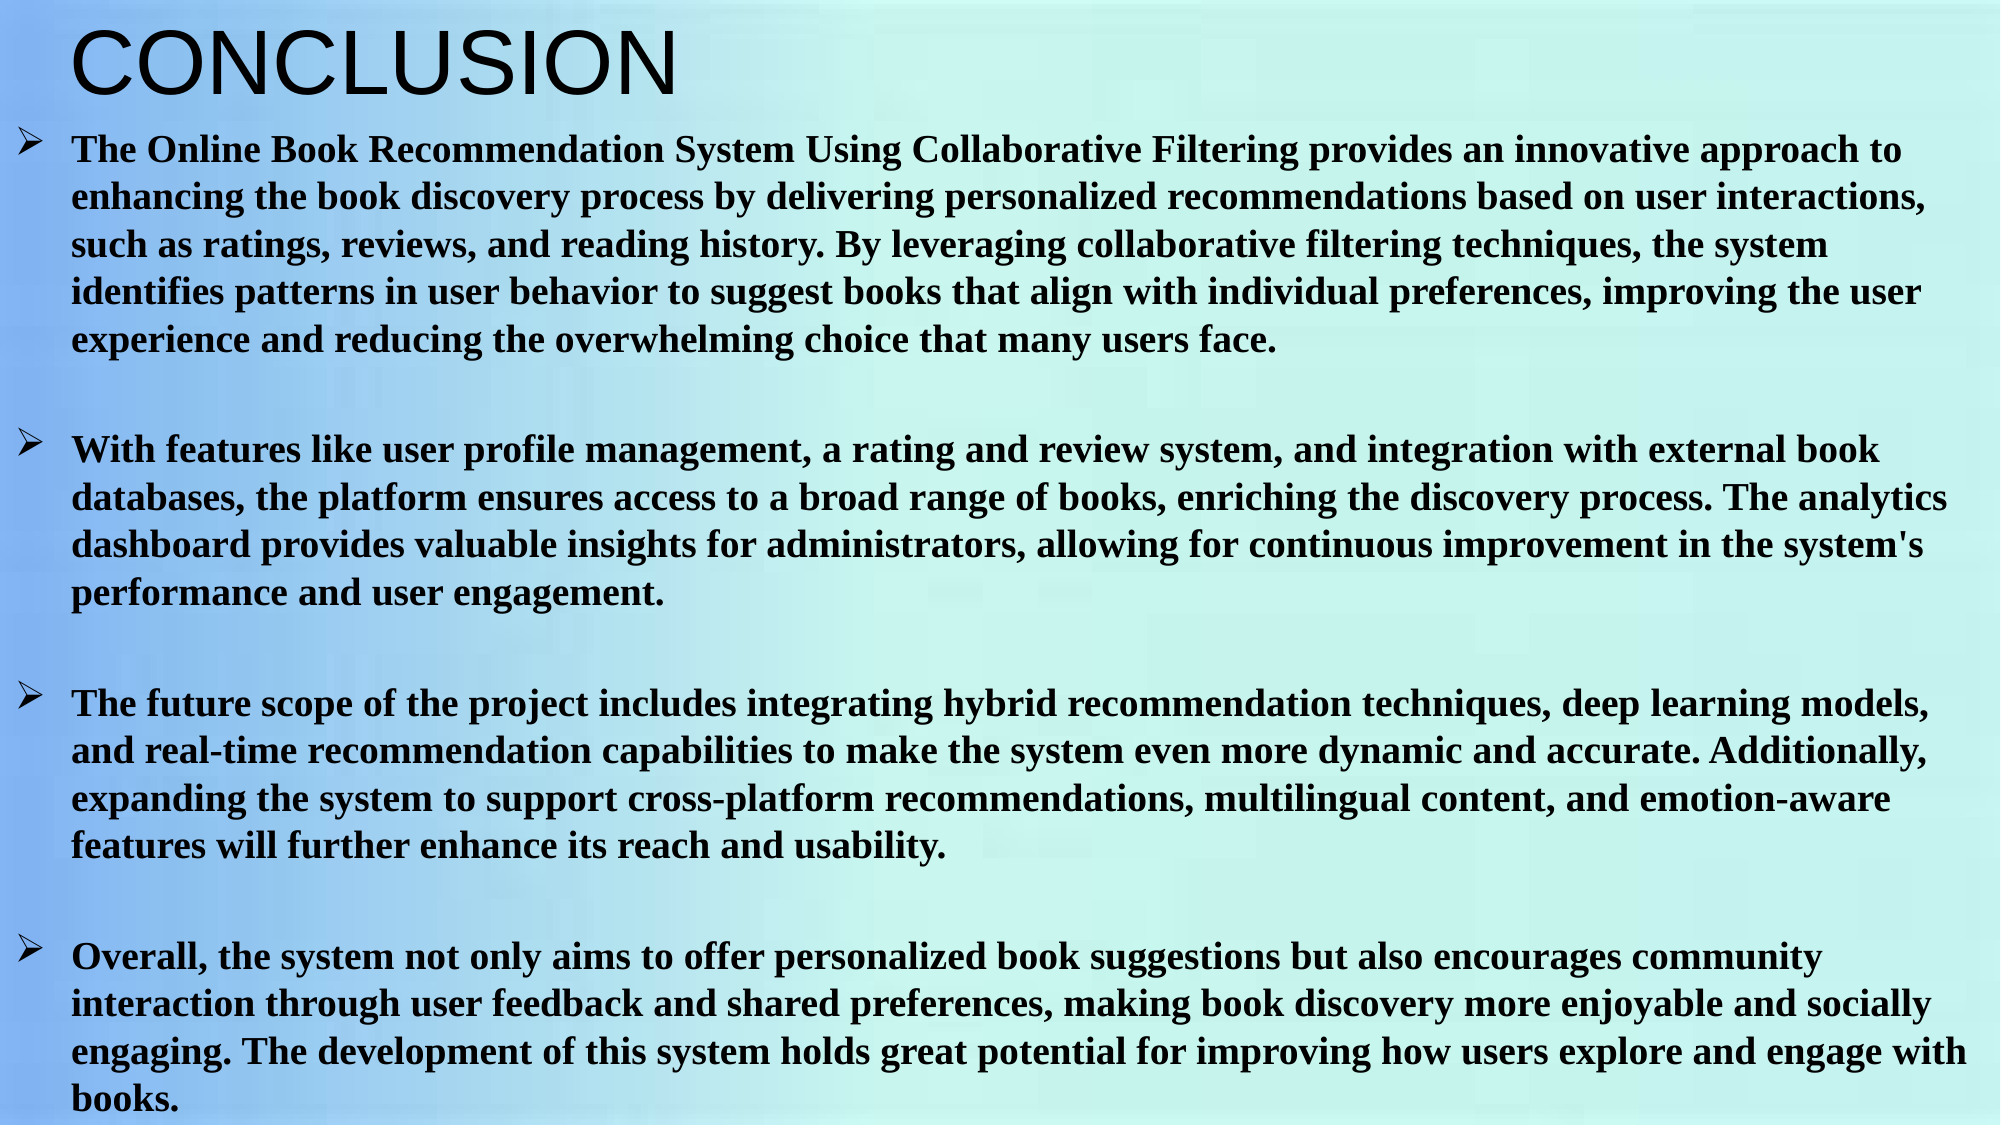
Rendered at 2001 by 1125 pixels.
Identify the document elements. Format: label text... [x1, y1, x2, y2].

list The Online Book Recommendation System Using Collaborative Filtering provides an innovative approach to enhancing the book discovery process by delivering personalized recommendations based on user interactions, such as ratings, reviews, and reading history. By leveraging collaborative filtering techniques, the system identifies patterns in user behavior to suggest books that align with individual preferences, improving the user experience and reducing the overwhelming choice that many users face. With features like user profile management, a rating and review system, and integration with external book databases, the platform ensures access to a broad range of books, enriching the discovery process. The analytics dashboard provides valuable insights for administrators, allowing for continuous improvement in the system's performance and user engagement. The future scope of the project includes integrating hybrid recommendation techniques, deep learning models, and real-time recommendation capabilities to make the system even more dynamic and accurate. Additionally, expanding the system to support cross-platform recommendations, multilingual content, and emotion-aware features will further enhance its reach and usability. Overall, the system not only aims to offer personalized book suggestions but also encourages community interaction through user feedback and shared preferences, making book discovery more enjoyable and socially engaging. The development of this system holds great potential for improving how users explore and engage with books. [0, 115, 2000, 1006]
title CONCLUSION [0, 0, 751, 115]
picture [0, 0, 2001, 1125]
